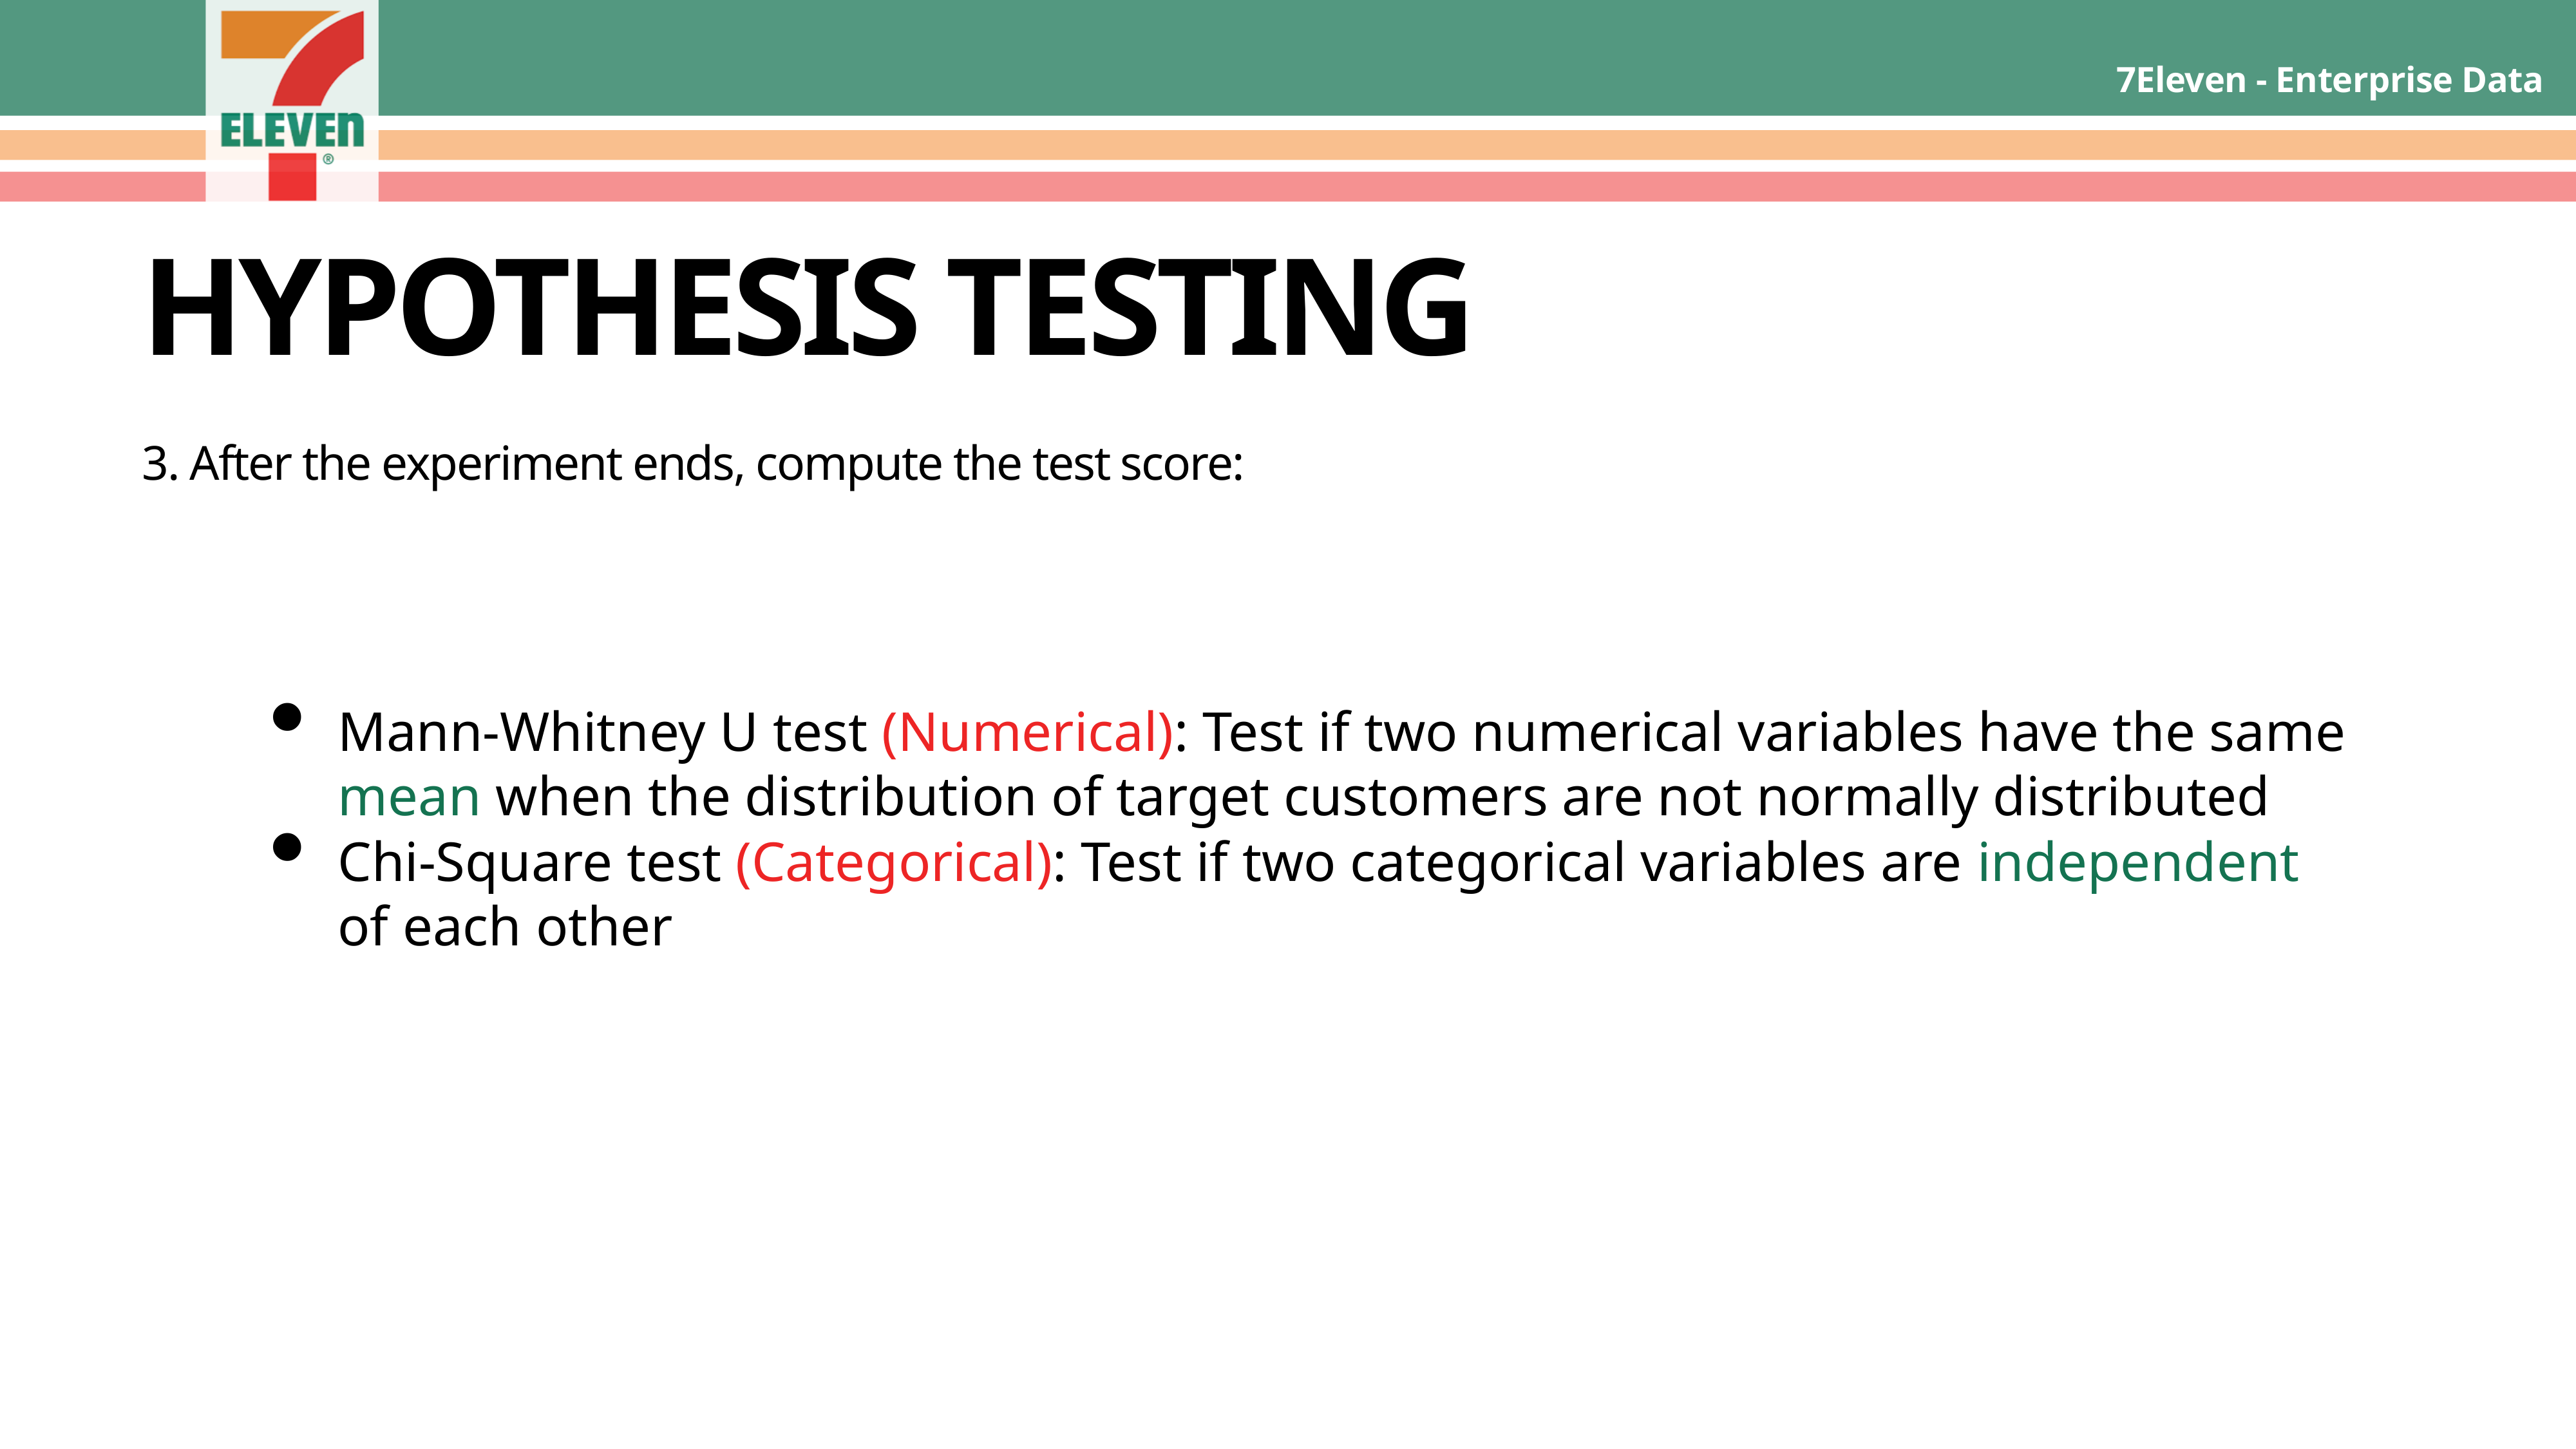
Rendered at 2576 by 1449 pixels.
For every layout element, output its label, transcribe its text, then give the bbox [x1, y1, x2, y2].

text_box 3. After the experiment ends, compute the test score: [137, 428, 2447, 502]
title Hypothesis Testing [135, 246, 2447, 435]
text_box Mann-Whitney U test (Numerical): Test if two numerical variables have the same mean when the distribution of target customers are not normally distributed Chi-Square test (Categorical): Test if two categorical variables are independent of each other [264, 692, 2367, 961]
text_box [0, 0, 2576, 213]
